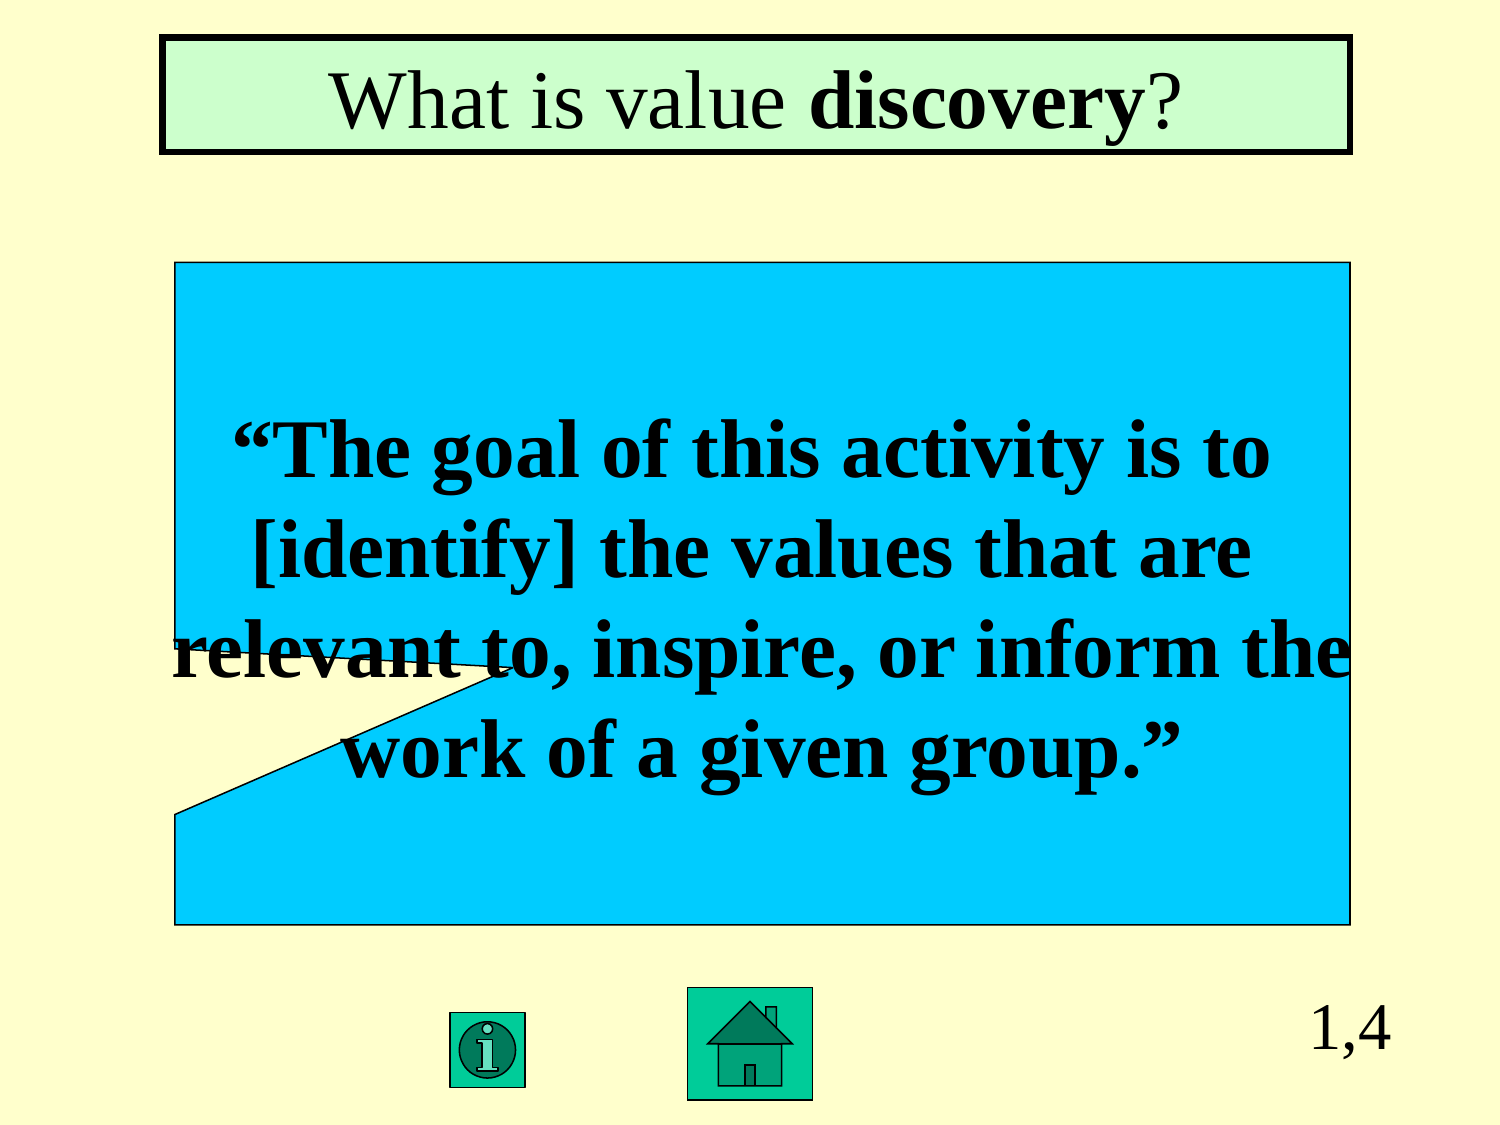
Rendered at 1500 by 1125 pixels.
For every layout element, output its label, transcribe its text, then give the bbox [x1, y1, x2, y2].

text_box [687, 987, 813, 1101]
text_box [449, 1012, 525, 1088]
subtitle 1,4 [1199, 974, 1500, 1125]
text_box What is value discovery? [162, 37, 1350, 153]
text_box “The goal of this activity is to [identify] the values that are relevant to, inspire, or inform the work of a given group.” [174, 262, 1351, 925]
